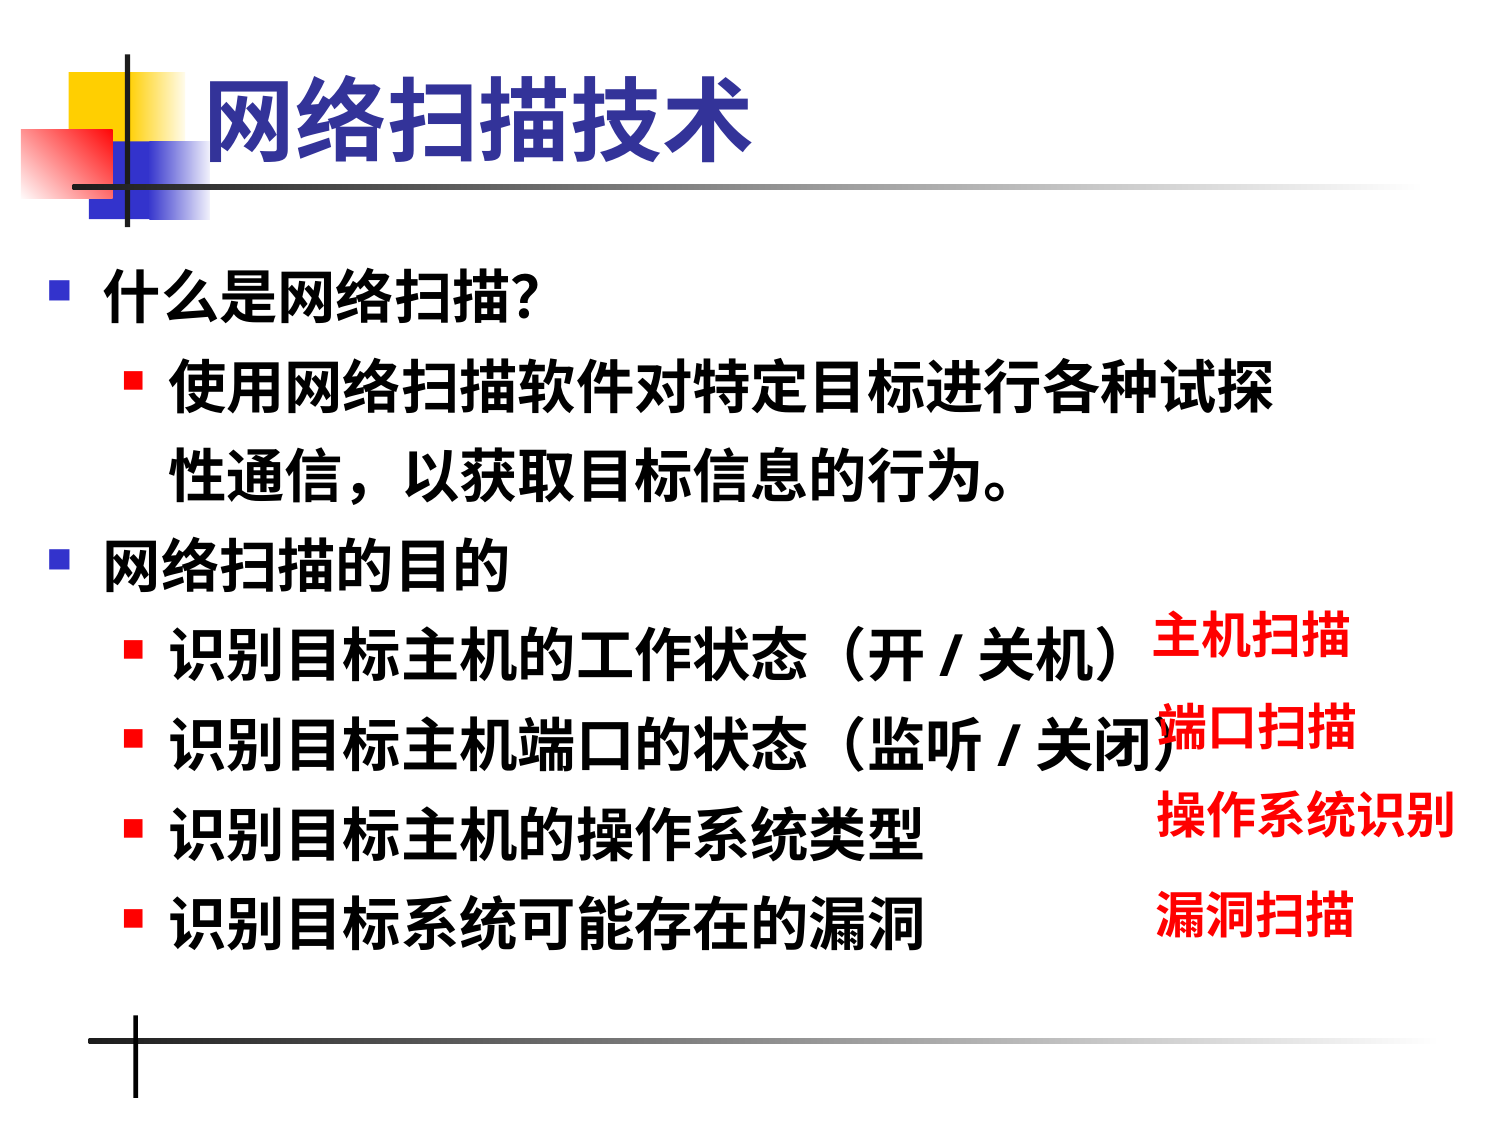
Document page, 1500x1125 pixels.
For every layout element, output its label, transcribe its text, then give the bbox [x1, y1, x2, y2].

text_box 端口扫描 [1142, 687, 1391, 763]
text_box 操作系统识别 [1141, 775, 1485, 851]
text_box 主机扫描 [1136, 595, 1397, 671]
title 网络扫描技术 [188, 23, 1468, 181]
text_box 漏洞扫描 [1140, 876, 1401, 951]
list 什么是网络扫描？ 使用网络扫描软件对特定目标进行各种试探性通信，以获取目标信息的行为。 网络扫描的目的 识别目标主机的工作状态（开/关机） 识别目标主机端口的状态（监听/关闭） 识别目标主机的操作系统类型 识别目标系统可能存在的漏洞 [31, 232, 1307, 999]
